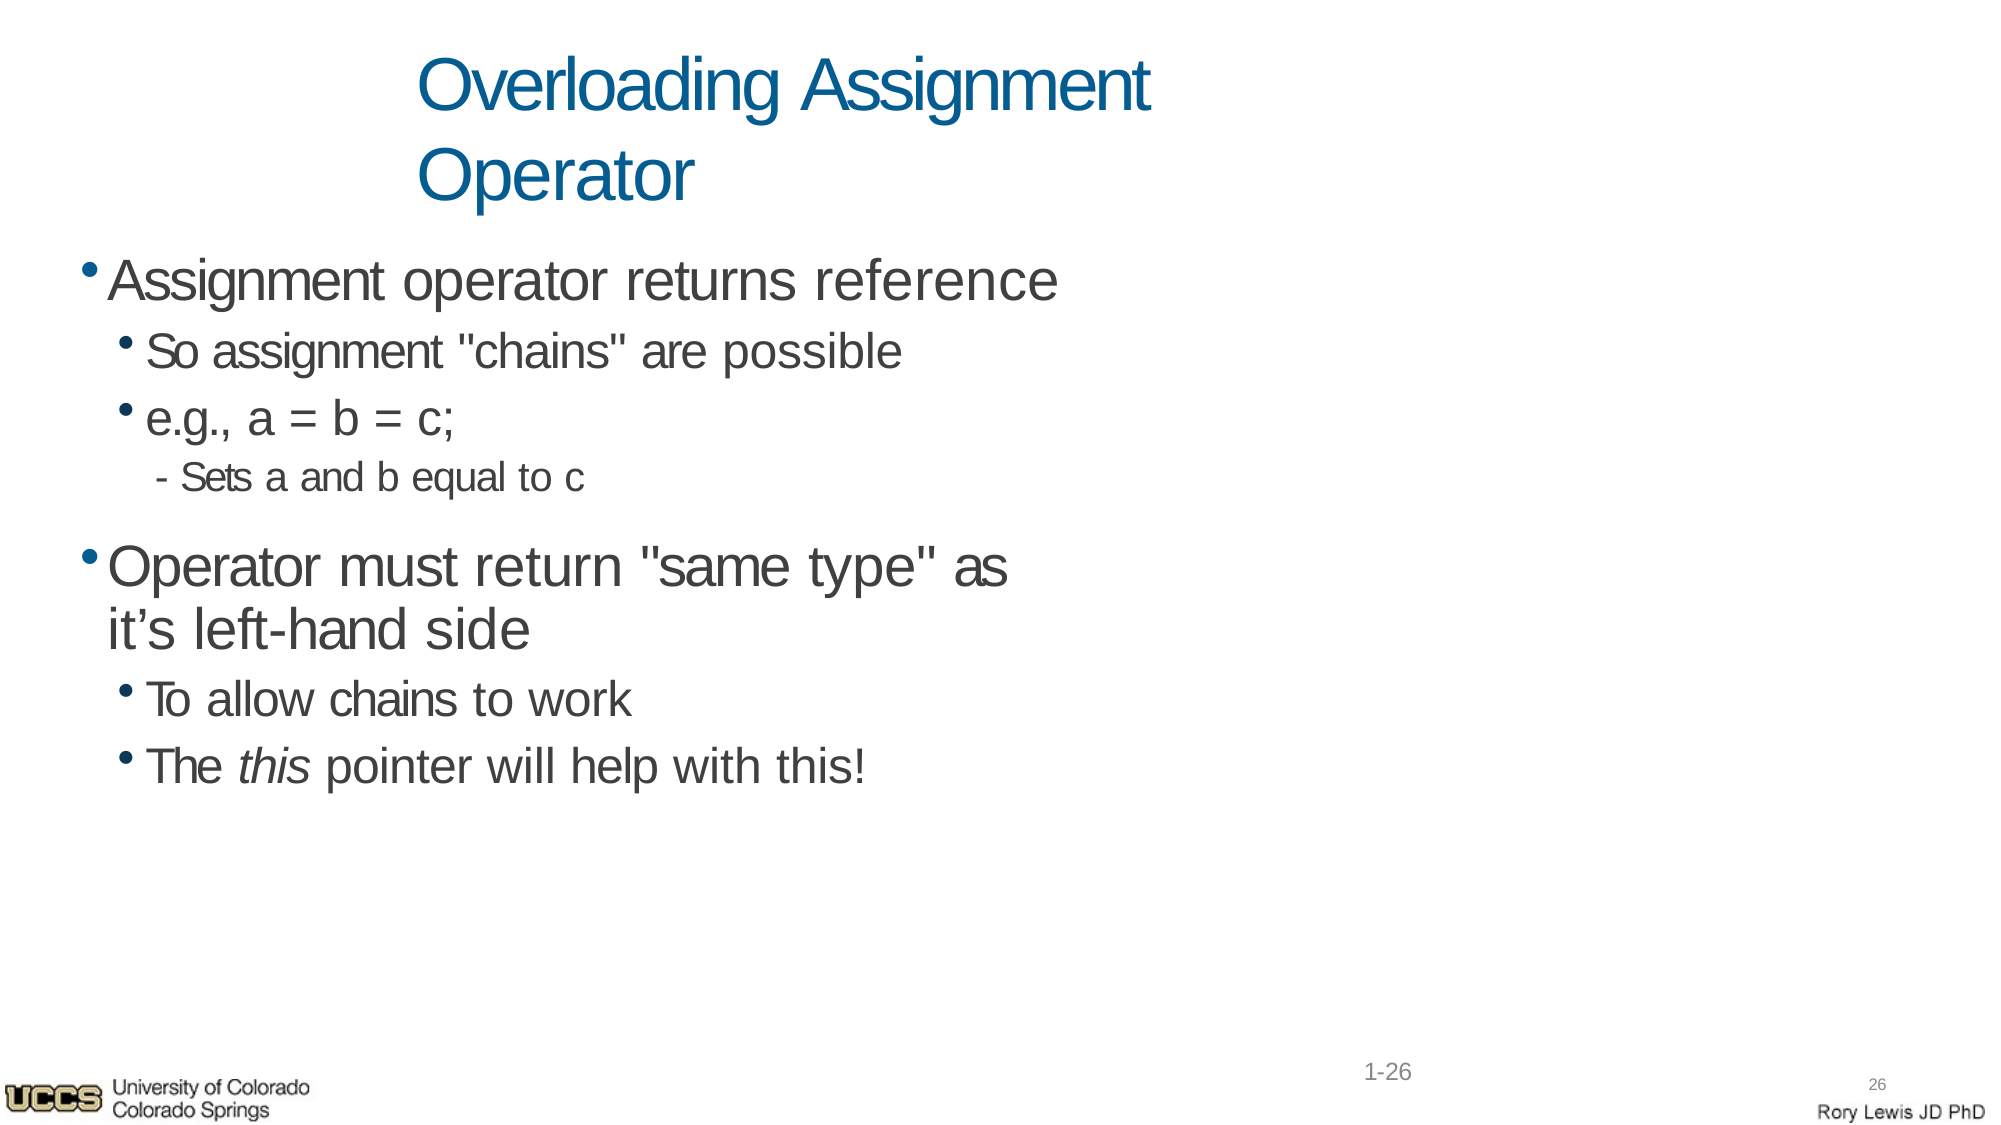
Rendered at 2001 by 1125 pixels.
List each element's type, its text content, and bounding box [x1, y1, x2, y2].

slide_number 26 [1862, 1073, 1894, 1125]
text_box 1-26 [1361, 1054, 1419, 1116]
picture [5, 1079, 1862, 1123]
title Overloading Assignment Operator [414, 33, 1441, 224]
text_box Assignment operator returns reference So assignment "chains" are possible e.g., a = b = c; - Sets a and b equal to c Operator must return "same type" as it’s left-hand side To allow chains to work The this pointer will help with this! [77, 232, 1071, 794]
picture [1894, 1079, 1985, 1123]
